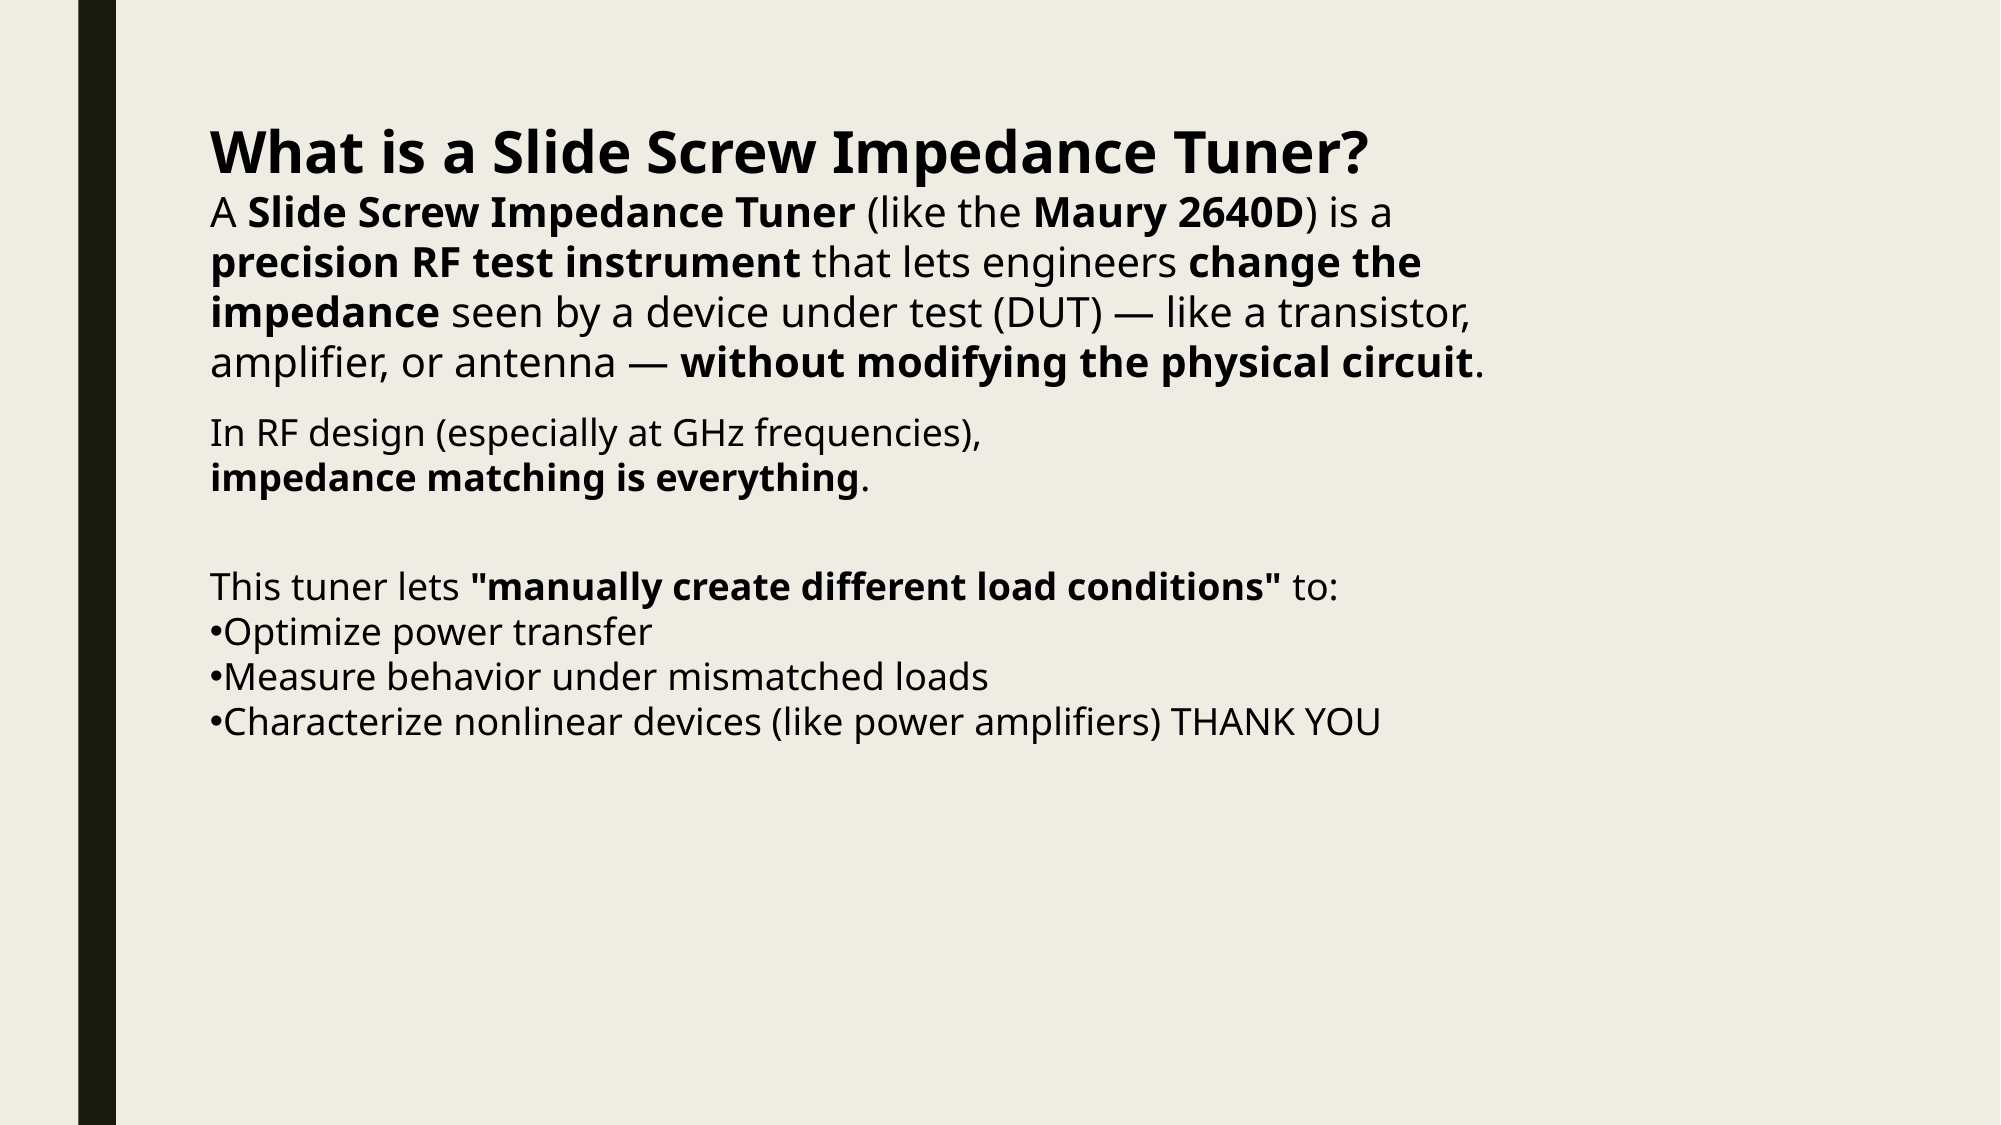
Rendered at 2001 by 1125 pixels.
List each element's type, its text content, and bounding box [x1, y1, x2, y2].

text_box In RF design (especially at GHz frequencies), impedance matching is everything. [195, 401, 1196, 507]
text_box This tuner lets "manually create different load conditions" to: Optimize power transfer Measure behavior under mismatched loads Characterize nonlinear devices (like power amplifiers) THANK YOU [195, 555, 1531, 751]
text_box What is a Slide Screw Impedance Tuner? A Slide Screw Impedance Tuner (like the Maury 2640D) is a precision RF test instrument that lets engineers change the impedance seen by a device under test (DUT) — like a transistor, amplifier, or antenna — without modifying the physical circuit. [195, 108, 1507, 394]
